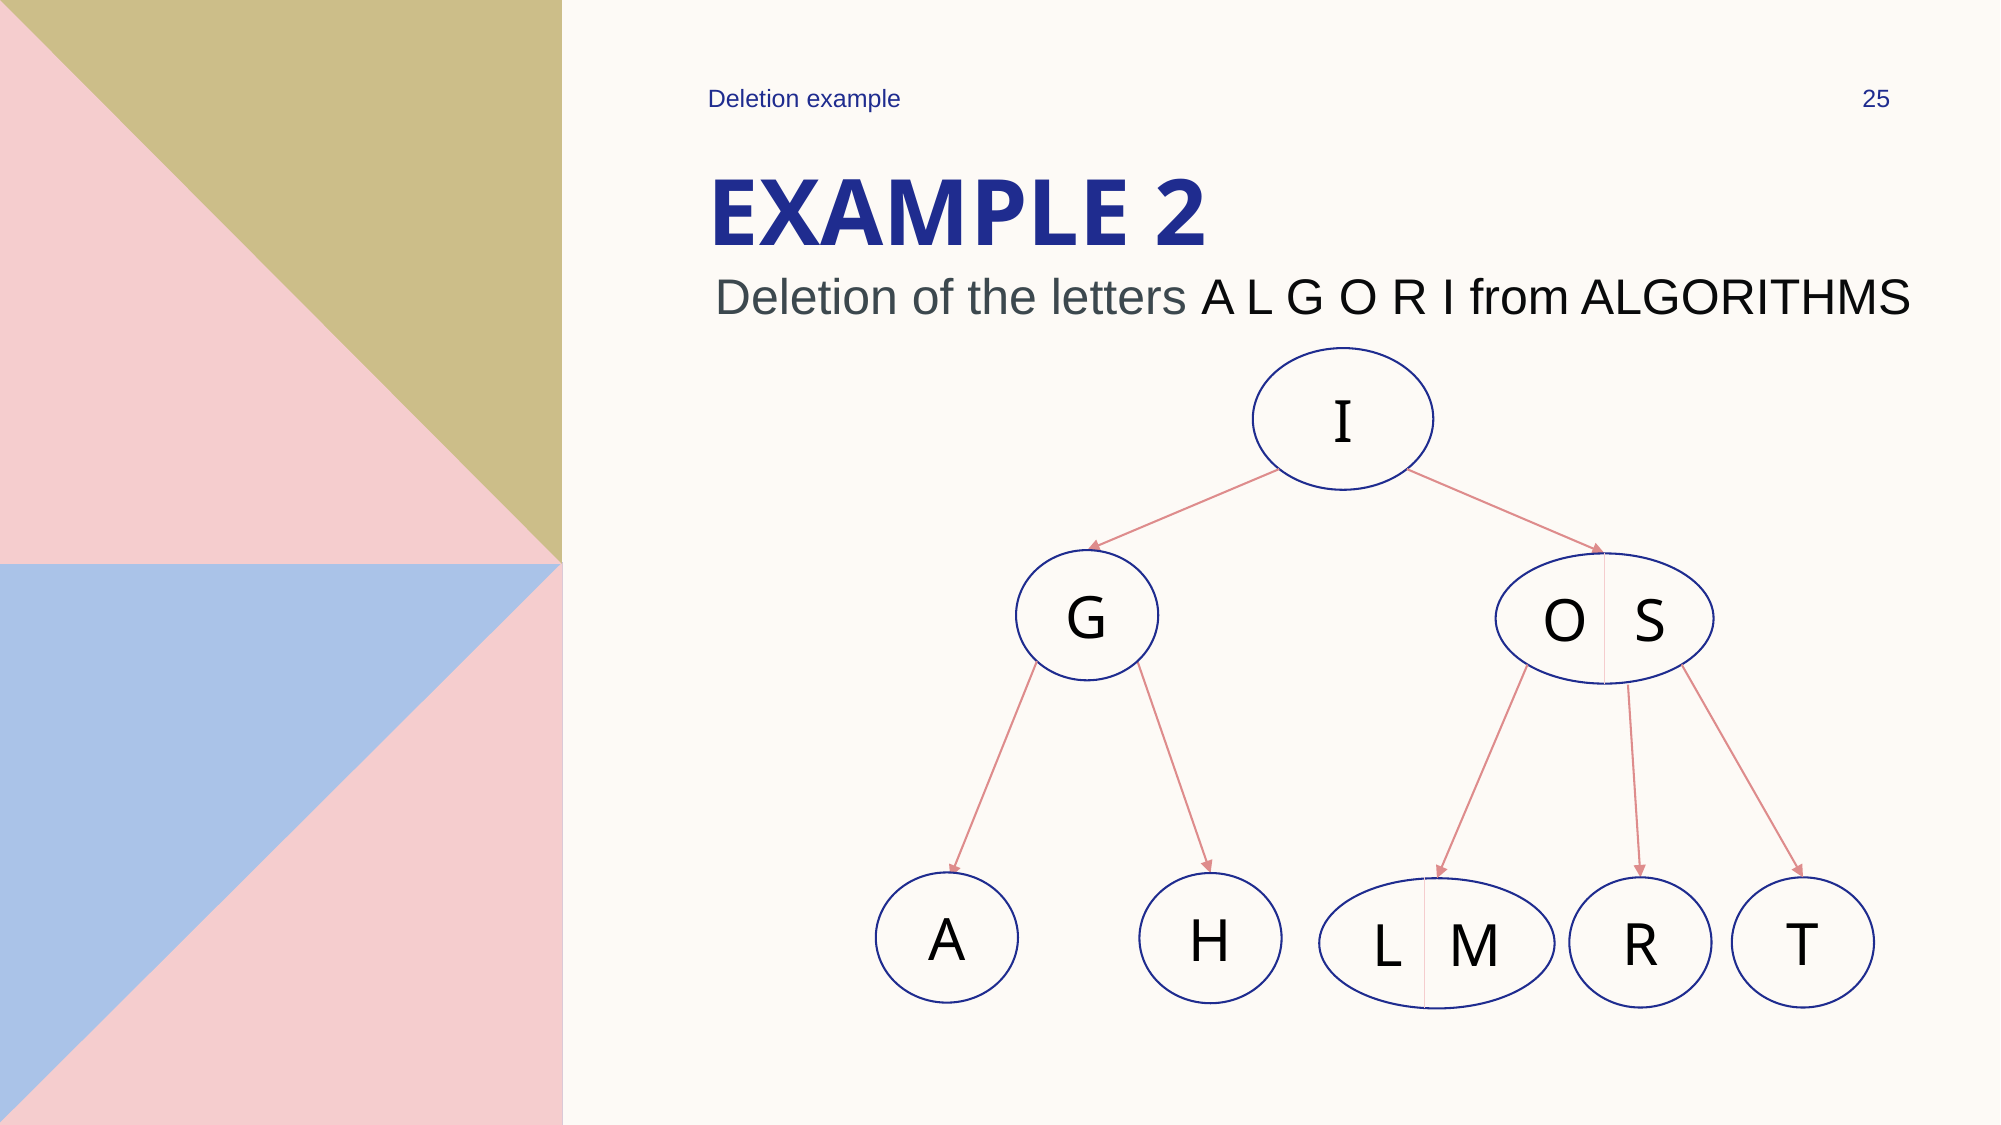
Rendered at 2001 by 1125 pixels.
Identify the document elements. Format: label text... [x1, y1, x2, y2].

text_box O S [1494, 552, 1715, 685]
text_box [1137, 661, 1211, 873]
footer Deletion example [693, 75, 1218, 120]
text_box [1087, 468, 1280, 551]
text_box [950, 661, 1037, 878]
text_box R [1568, 876, 1713, 1009]
text_box G [1015, 549, 1160, 682]
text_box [1406, 468, 1605, 554]
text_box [1681, 664, 1803, 878]
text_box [1436, 664, 1528, 879]
text_box T [1730, 876, 1876, 1009]
text_box L M [1318, 877, 1556, 1010]
text_box Deletion of the letters A L G O R I from ALGORITHMS [700, 257, 1939, 332]
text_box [1627, 684, 1641, 878]
text_box I [1251, 347, 1435, 491]
text_box A [874, 871, 1020, 1004]
title Example 2 [693, 146, 1803, 273]
slide_number 25 [1795, 75, 1958, 120]
text_box H [1138, 871, 1283, 1005]
